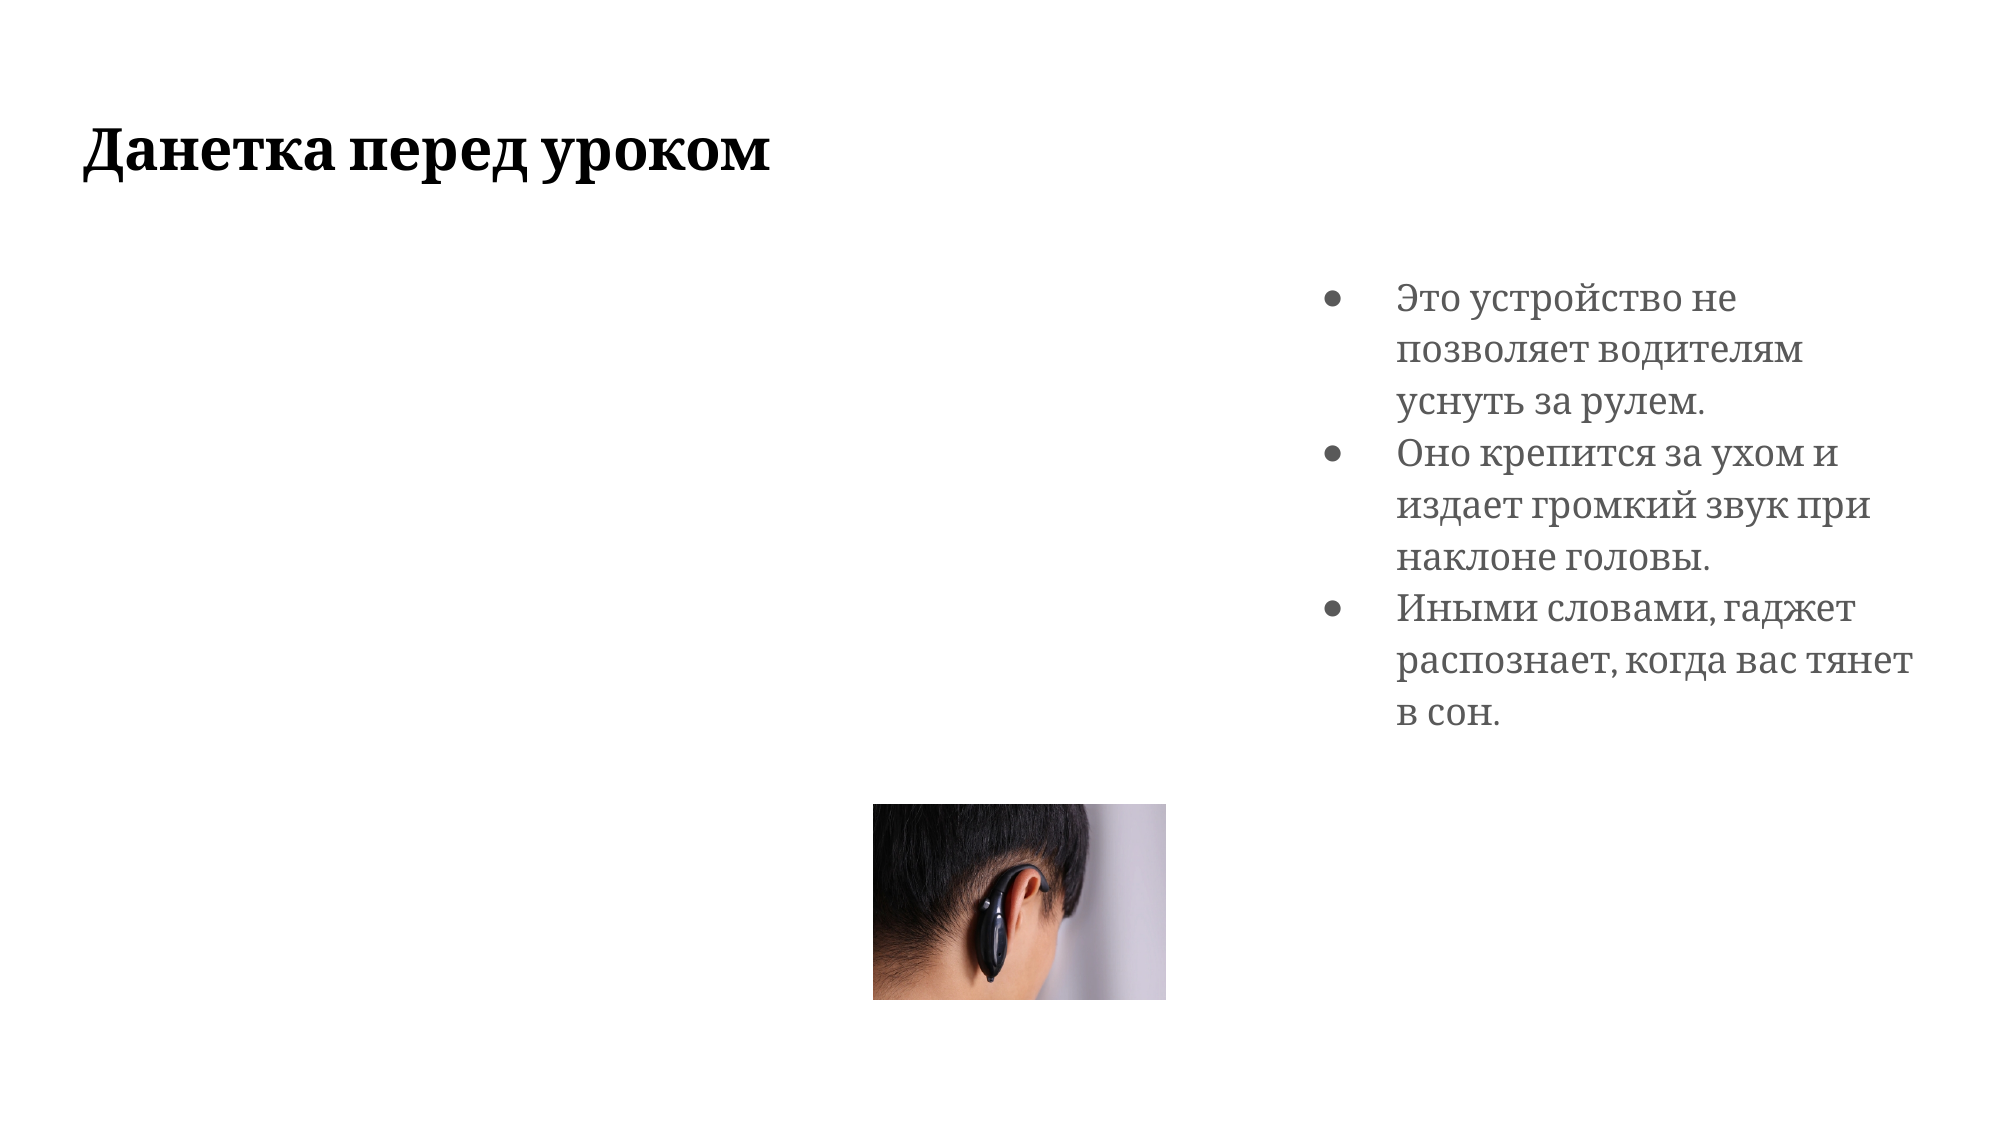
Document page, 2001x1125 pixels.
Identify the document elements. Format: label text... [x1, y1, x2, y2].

list Это устройство не позволяет водителям уснуть за рулем. Оно крепится за ухом и издает громкий звук при наклоне головы. Иными словами, гаджет распознает, когда вас тянет в сон. [1281, 252, 1932, 1000]
picture [873, 804, 1166, 1000]
title Данетка перед уроком [68, 97, 1932, 223]
